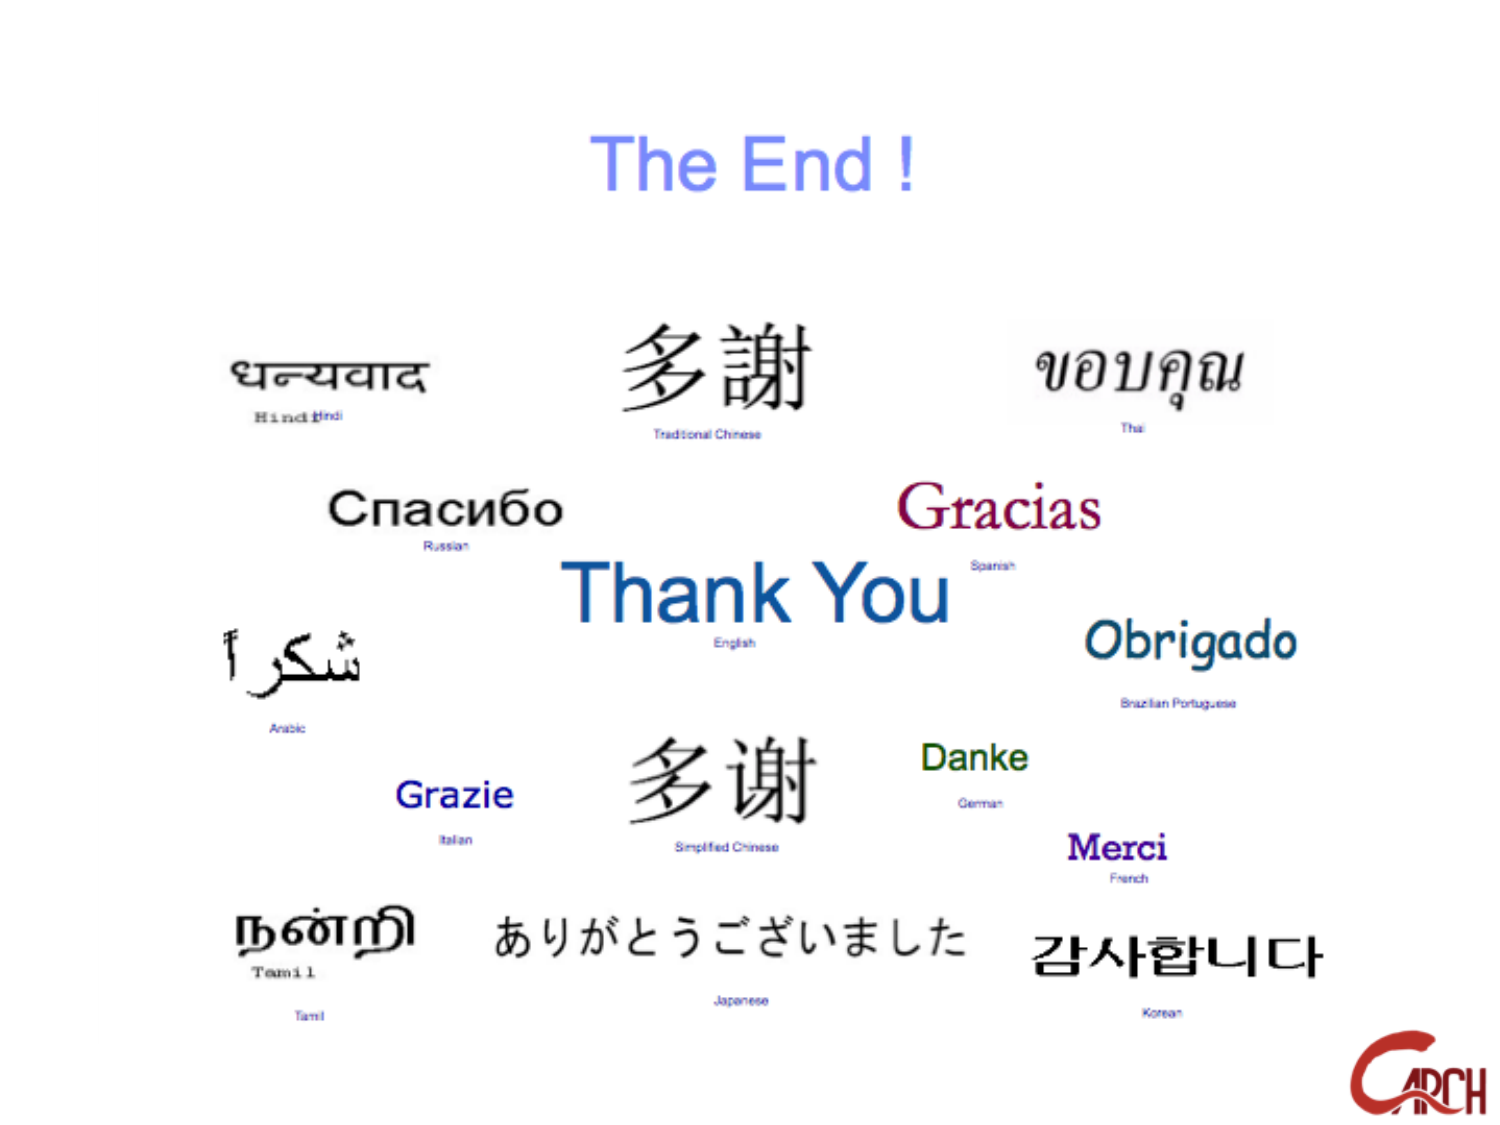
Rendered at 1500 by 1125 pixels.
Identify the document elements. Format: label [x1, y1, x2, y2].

picture [97, 87, 1500, 1125]
